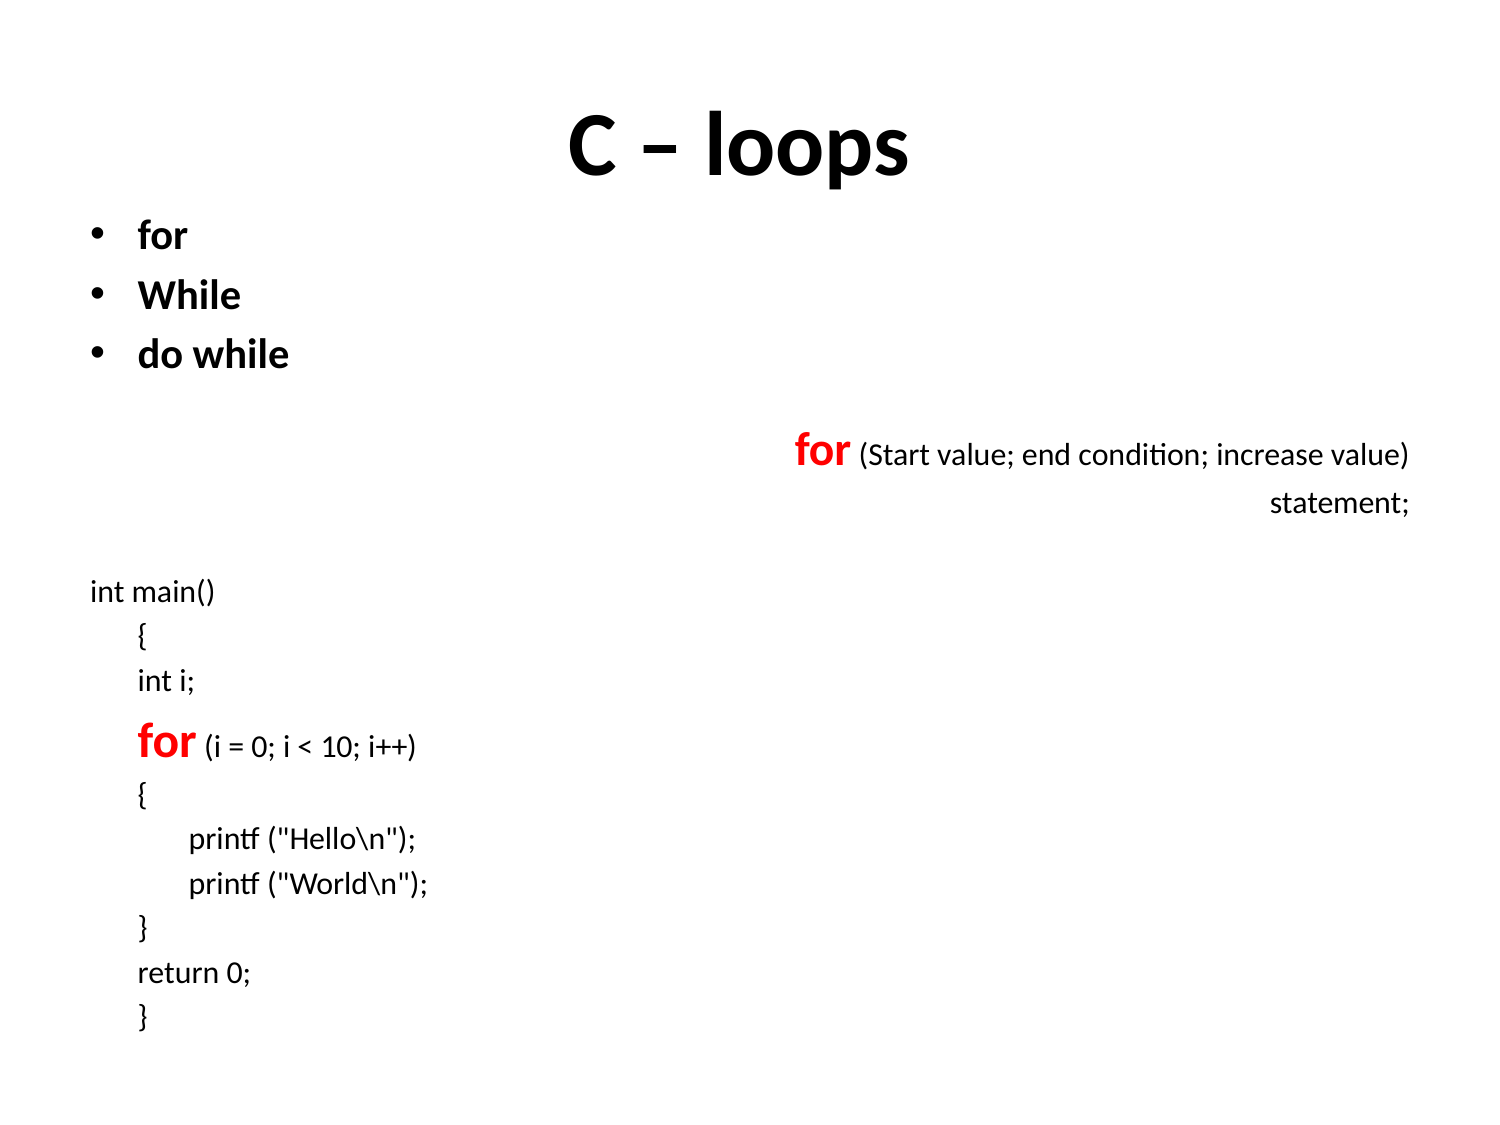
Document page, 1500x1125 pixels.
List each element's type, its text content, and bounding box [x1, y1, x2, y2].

list for While do while for (Start value; end condition; increase value) statement; int main() { int i; for (i = 0; i < 10; i++) { printf ("Hello\n"); printf ("World\n"); } return 0; } [75, 200, 1425, 1050]
title C – loops [75, 45, 1425, 200]
